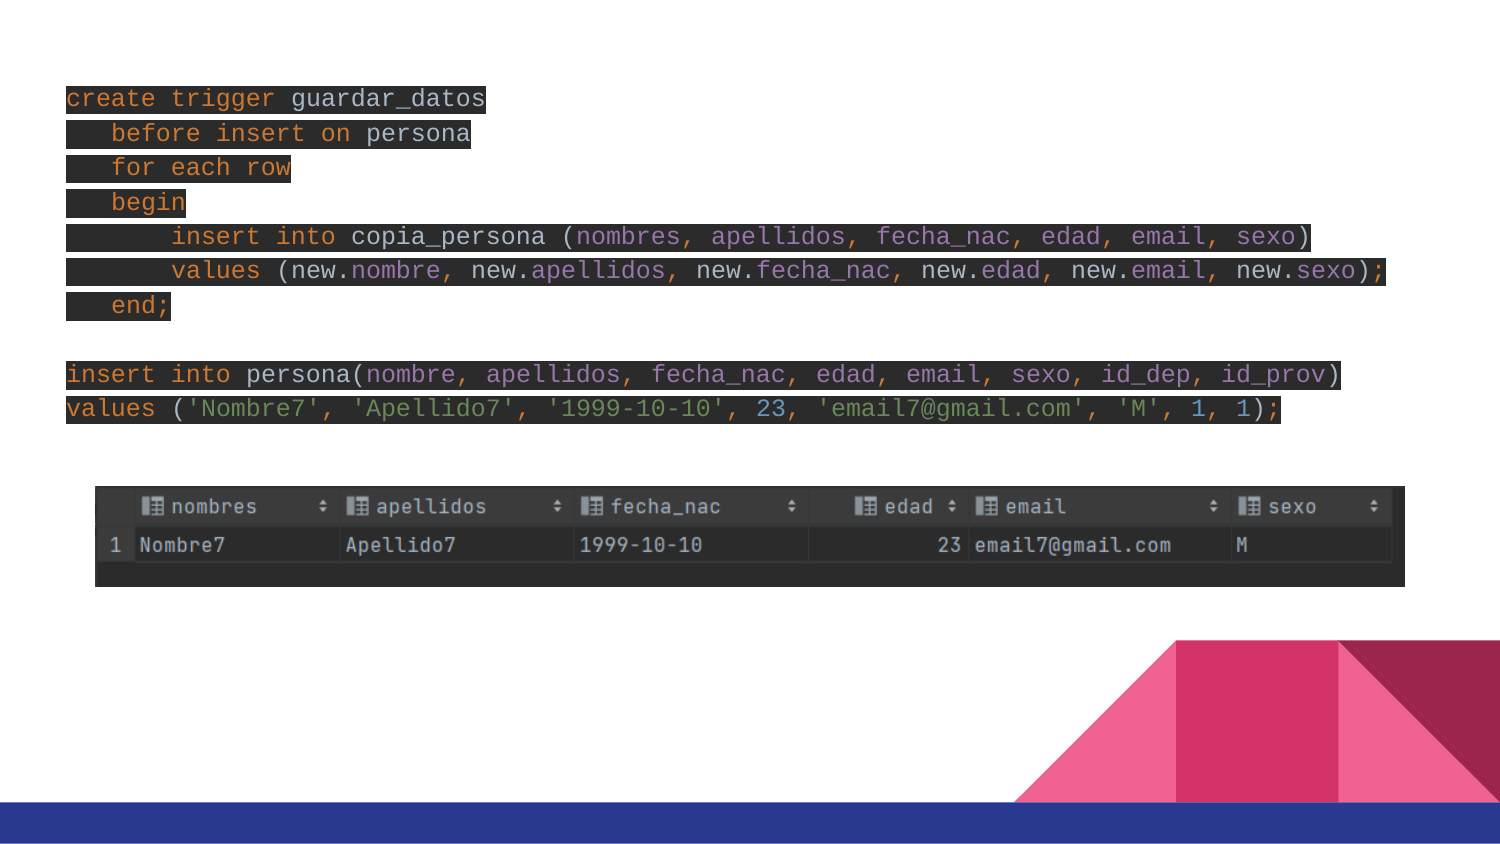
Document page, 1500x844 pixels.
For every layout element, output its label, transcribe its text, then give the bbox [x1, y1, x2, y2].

list create trigger guardar_datos before insert on persona for each row begin insert into copia_persona (nombres, apellidos, fecha_nac, edad, email, sexo) values (new.nombre, new.apellidos, new.fecha_nac, new.edad, new.email, new.sexo); end; insert into persona(nombre, apellidos, fecha_nac, edad, email, sexo, id_dep, id_prov) values ('Nombre7', 'Apellido7', '1999-10-10', 23, 'email7@gmail.com', 'M', 1, 1); [51, 62, 1449, 750]
picture [95, 486, 1405, 587]
